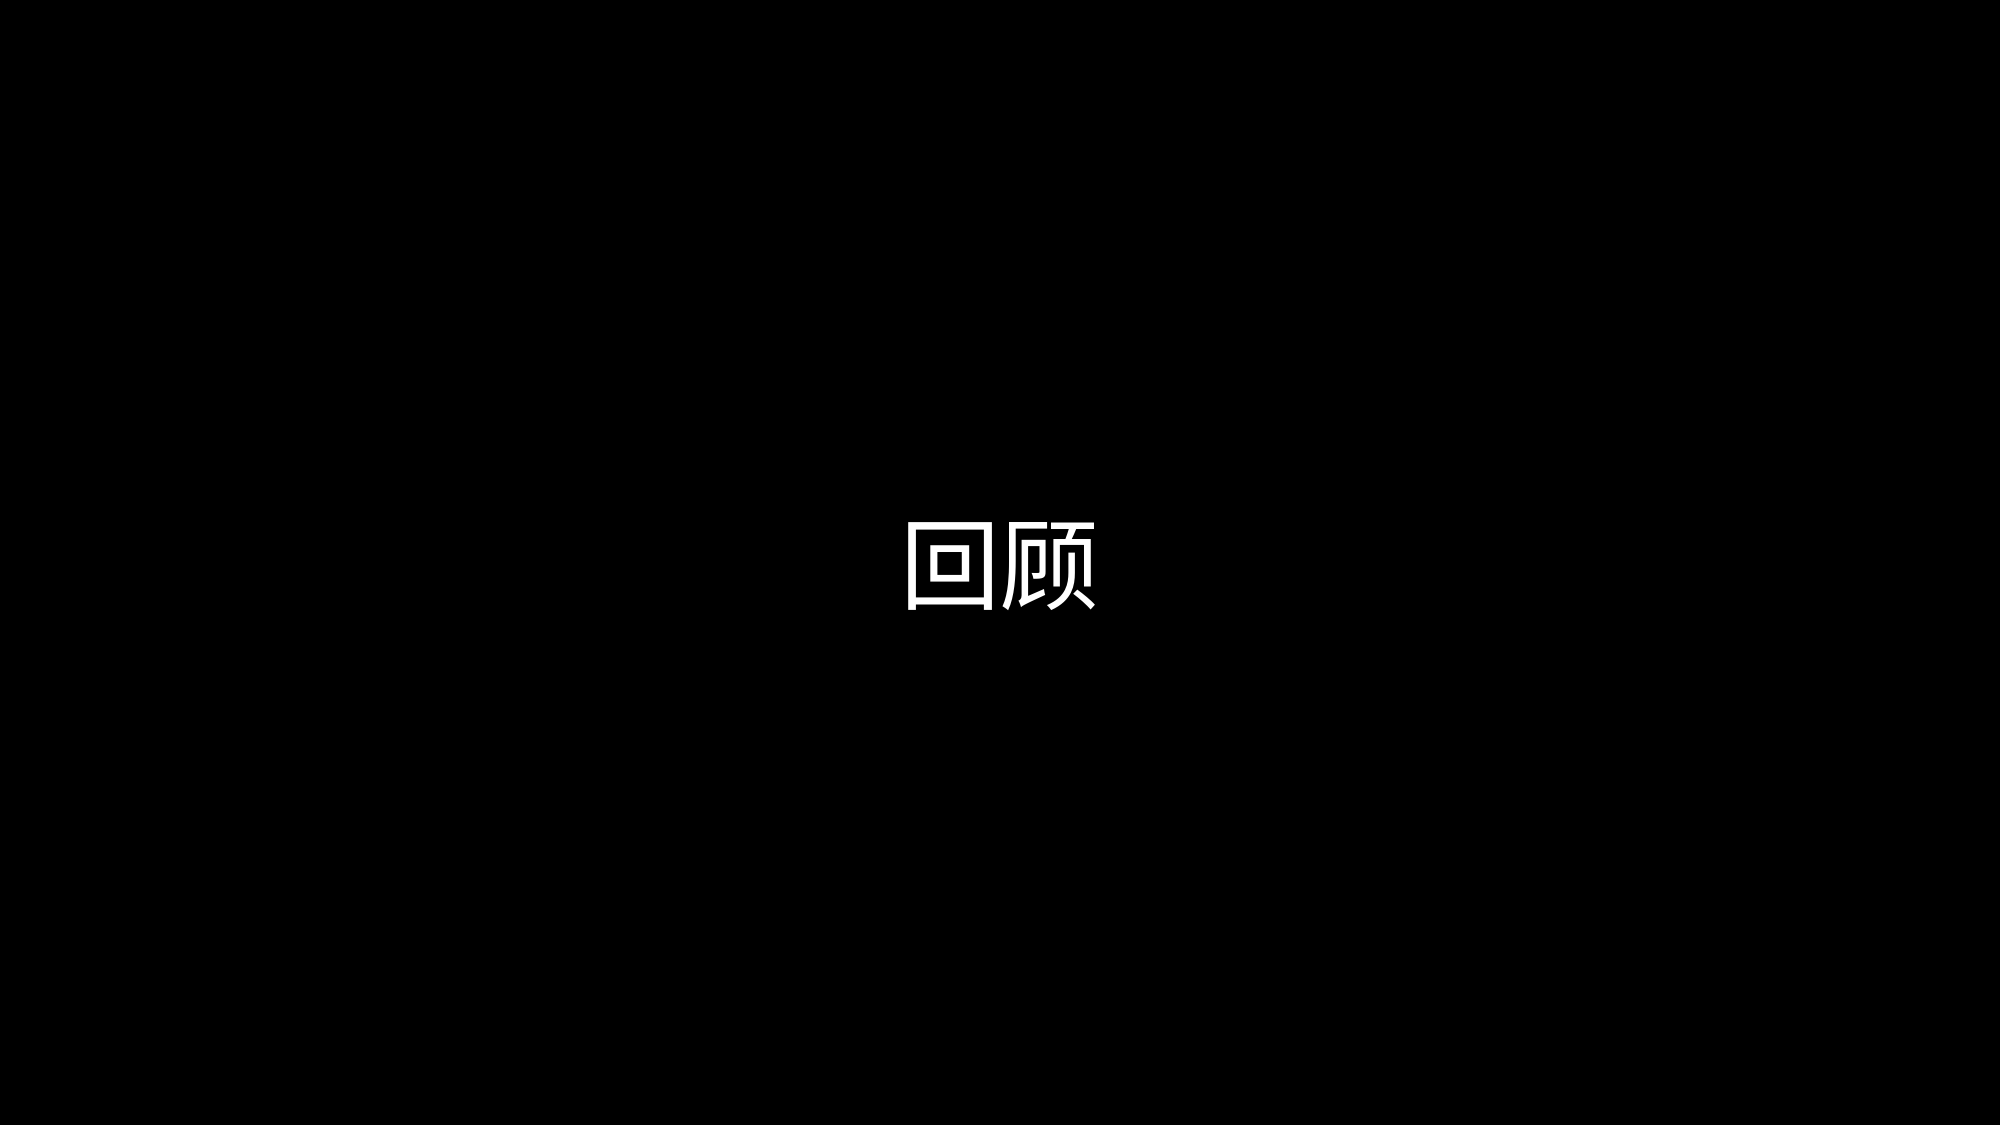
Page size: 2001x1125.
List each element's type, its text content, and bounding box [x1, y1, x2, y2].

title 回顾 [68, 470, 1932, 655]
